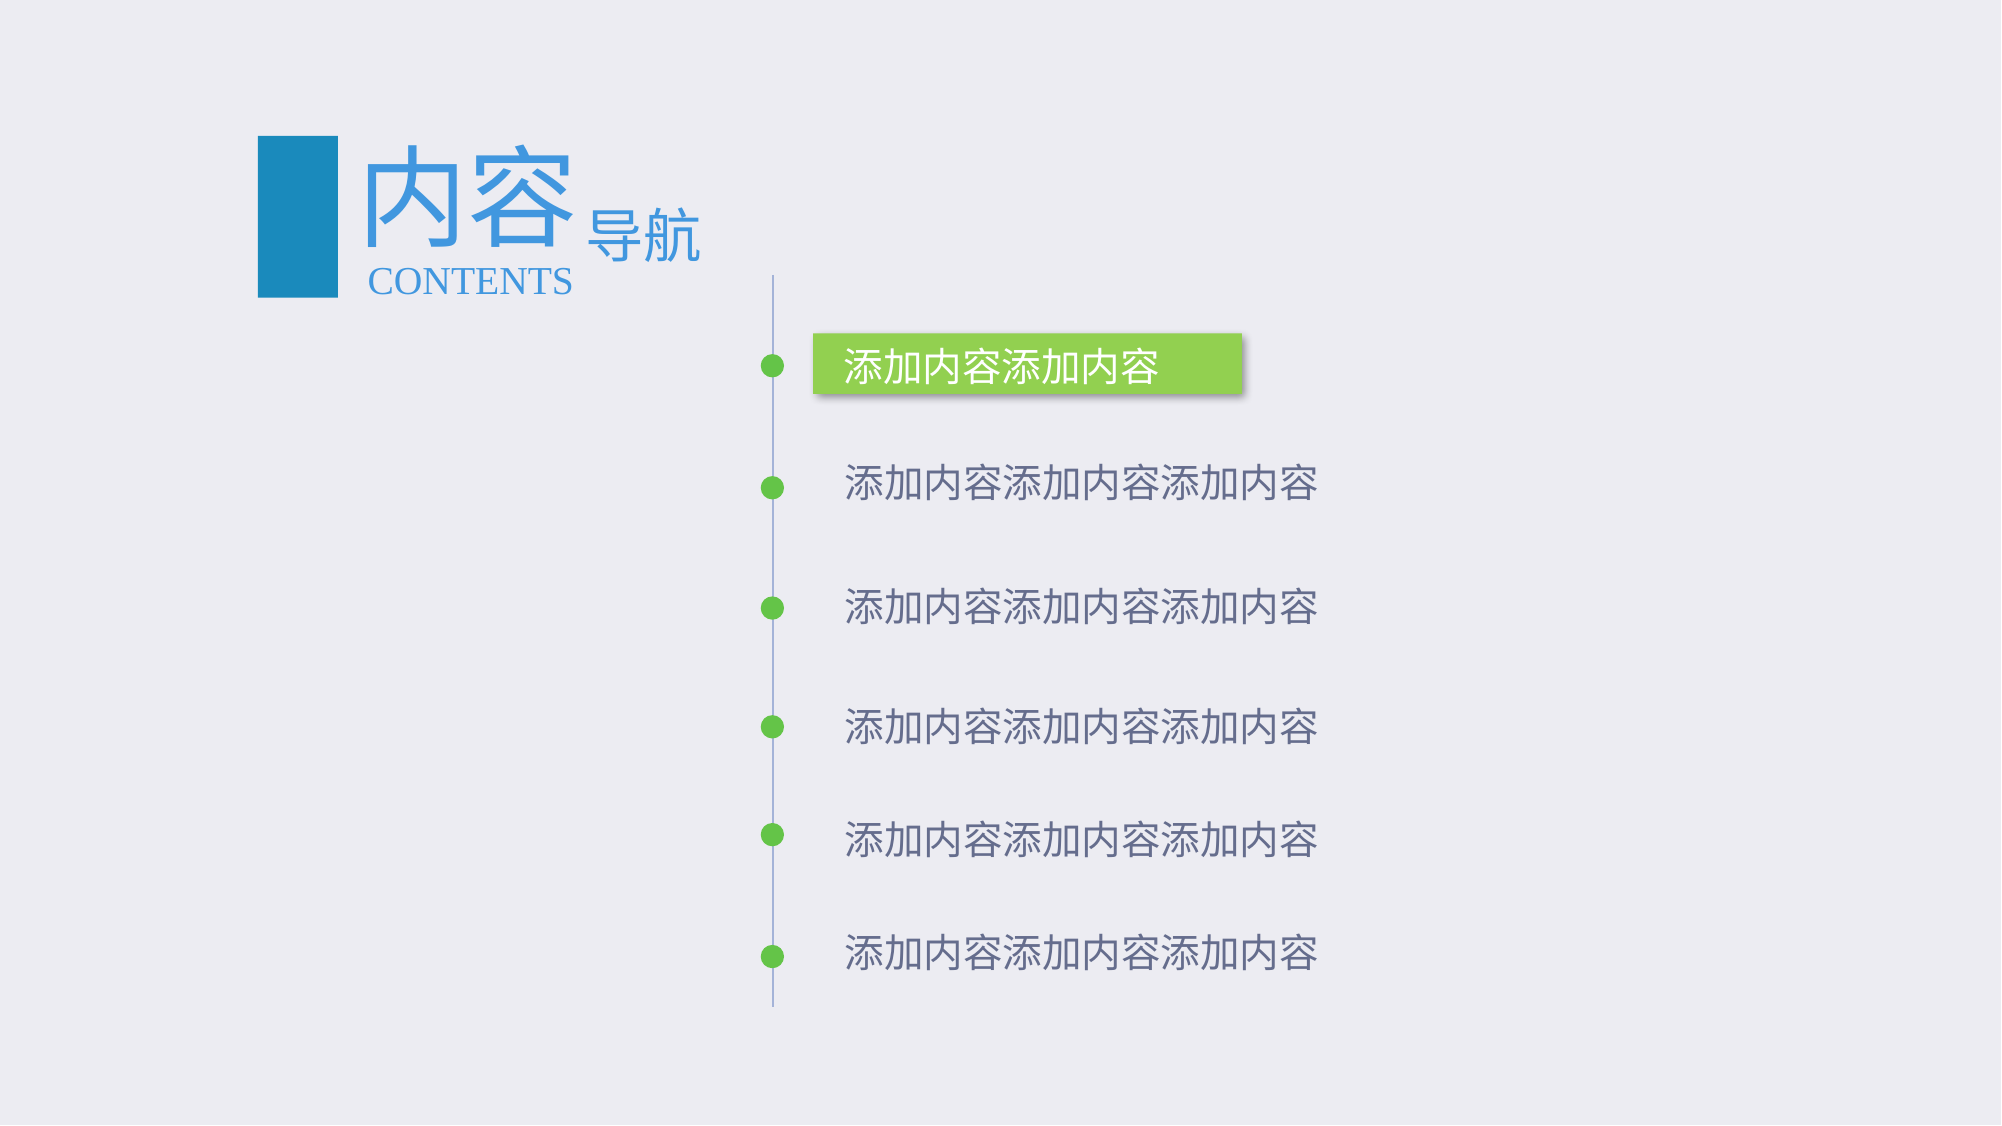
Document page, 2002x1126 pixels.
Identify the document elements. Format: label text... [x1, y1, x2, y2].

text_box 添加内容添加内容添加内容 [844, 699, 1319, 760]
text_box 添加内容添加内容添加内容 [844, 455, 1319, 516]
text_box [811, 331, 1244, 396]
text_box 添加内容添加内容添加内容 [844, 579, 1319, 640]
text_box [758, 594, 787, 622]
text_box [758, 474, 787, 502]
text_box [758, 352, 787, 380]
text_box 添加内容添加内容添加内容 [844, 925, 1319, 986]
text_box [758, 820, 787, 849]
text_box [758, 942, 787, 971]
text_box 添加内容添加内容 [843, 339, 1161, 400]
text_box 添加内容添加内容添加内容 [844, 812, 1319, 873]
text_box [758, 713, 787, 741]
